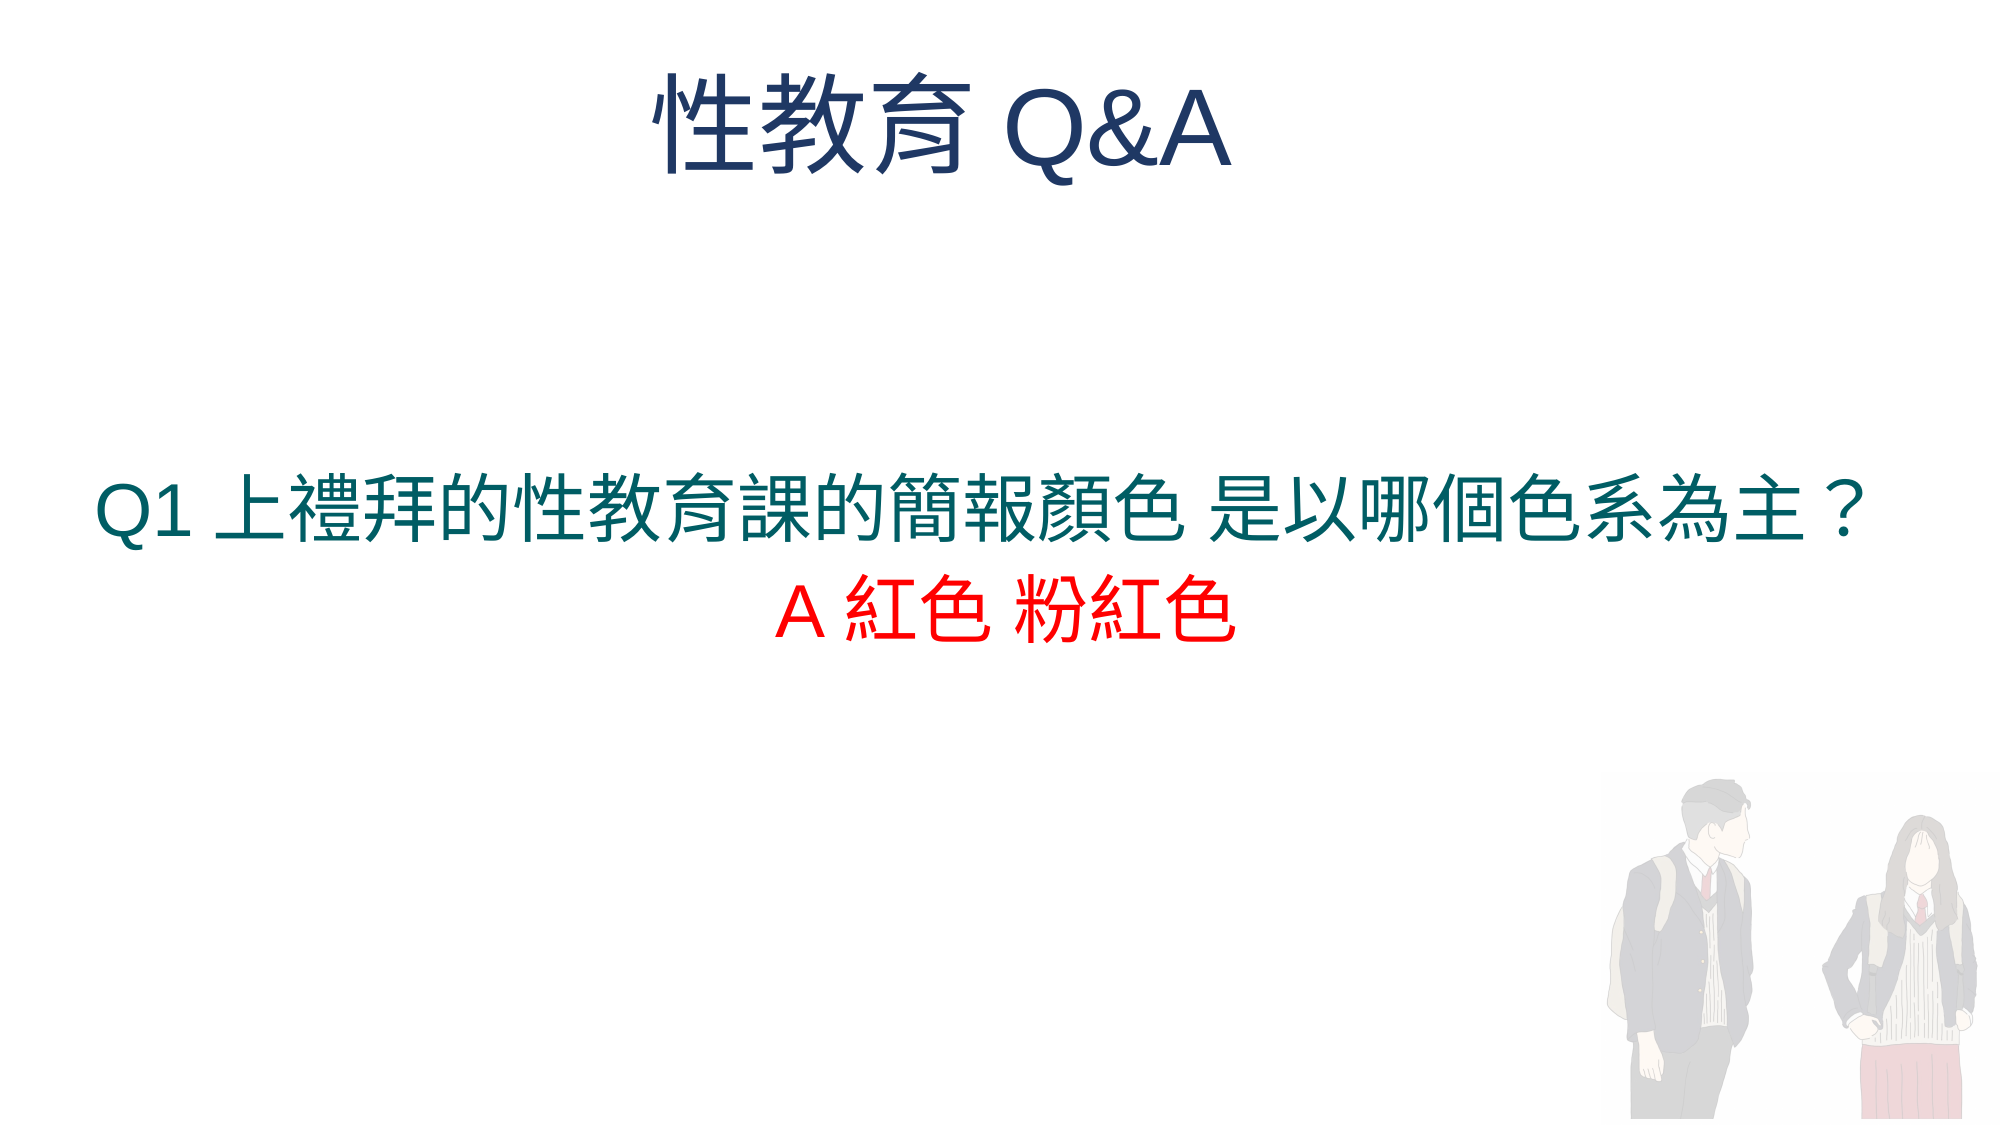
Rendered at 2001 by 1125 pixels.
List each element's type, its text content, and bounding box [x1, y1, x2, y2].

subtitle Q1上禮拜的性教育課的簡報顏色 是以哪個色系為主？ A紅色 粉紅色 [79, 463, 1936, 1125]
picture [1601, 772, 2000, 1125]
title 性教育Q&A [79, 62, 1803, 197]
